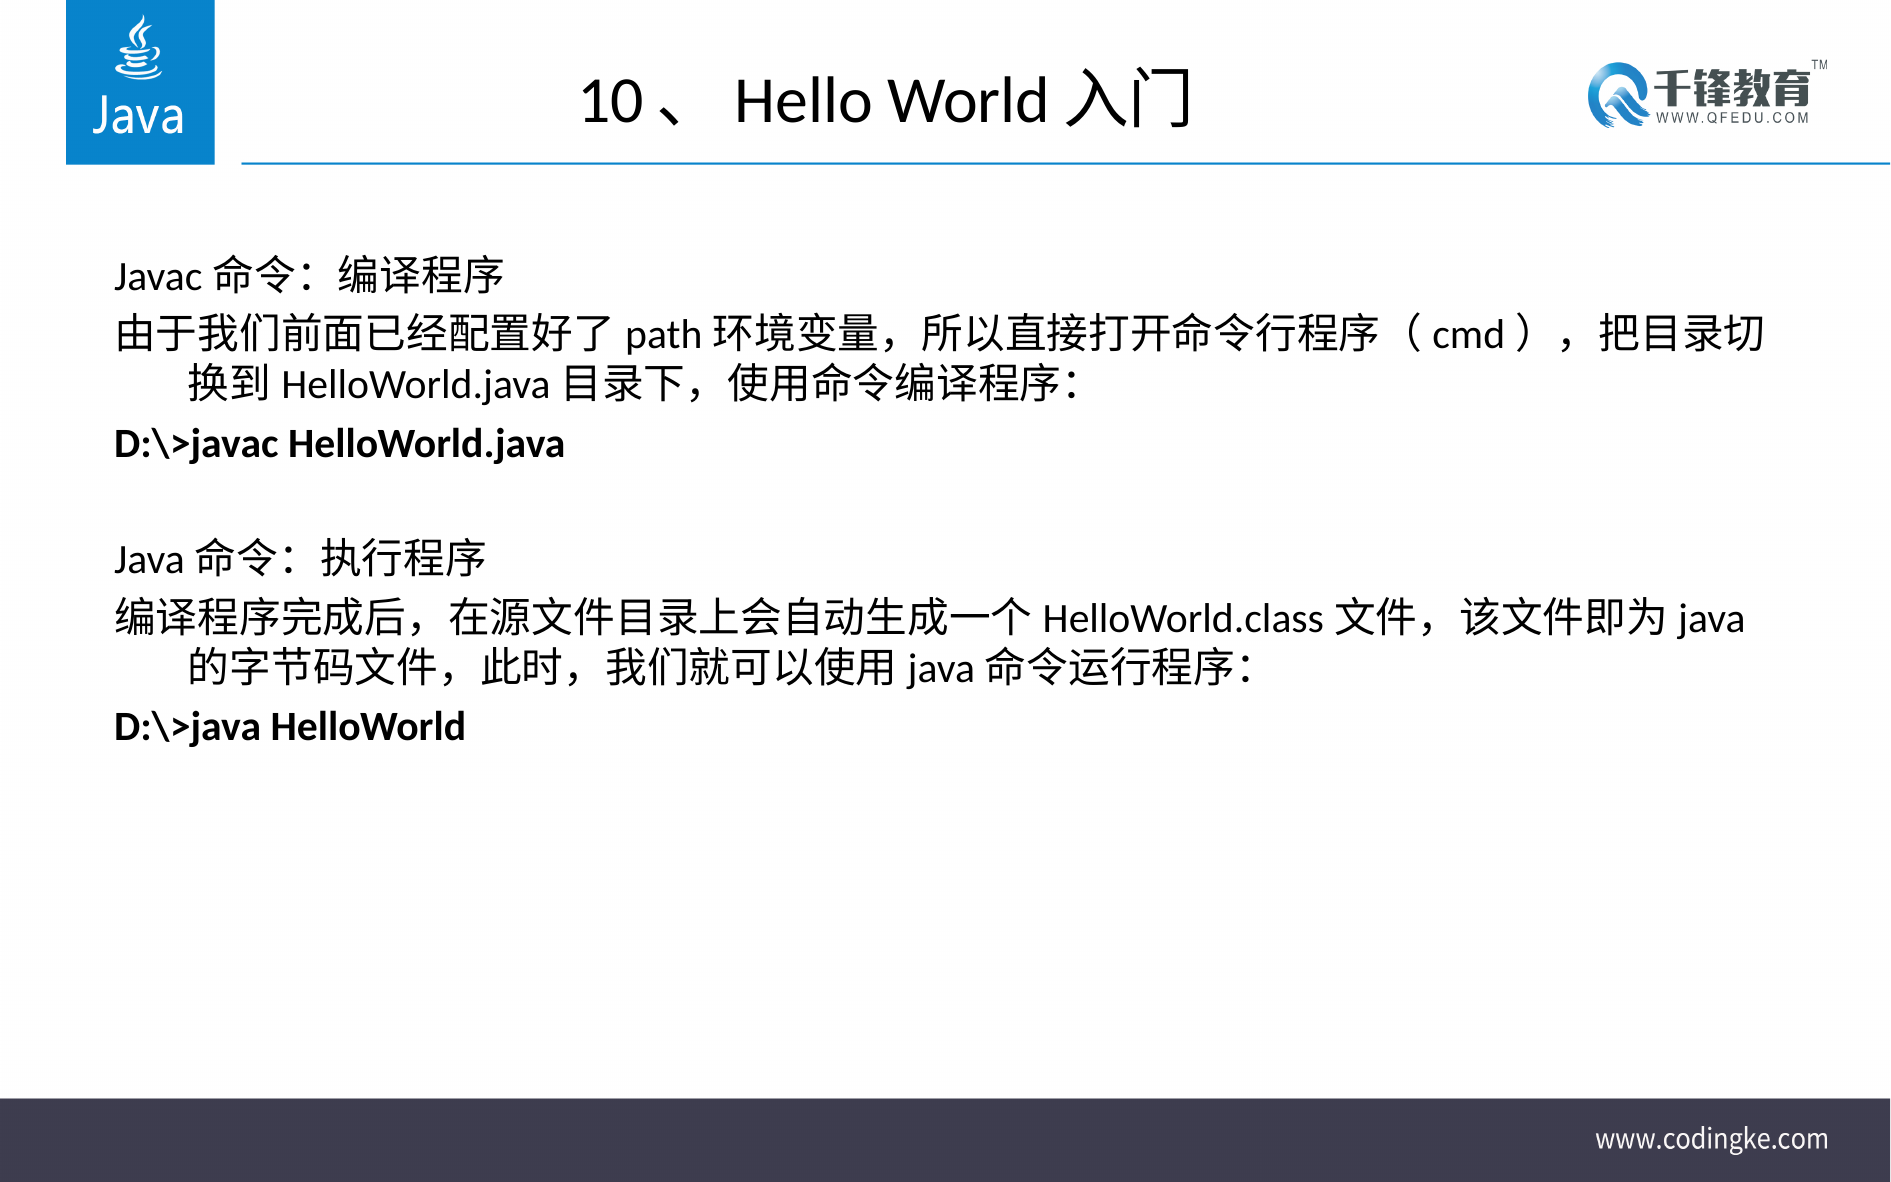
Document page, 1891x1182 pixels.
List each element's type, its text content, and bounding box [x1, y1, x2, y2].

picture [0, 0, 1891, 1182]
list Javac命令：编译程序 由于我们前面已经配置好了path环境变量，所以直接打开命令行程序（cmd），把目录切换到HelloWorld.java目录下，使用命令编译程序： D:\>javac HelloWorld.java Java命令：执行程序 编译程序完成后，在源文件目录上会自动生成一个HelloWorld.class文件，该文件即为java的字节码文件，此时，我们就可以使用java命令运行程序： D:\>java HelloWorld [94, 239, 1796, 1036]
title 10、Hello World入门 [236, 47, 1536, 147]
